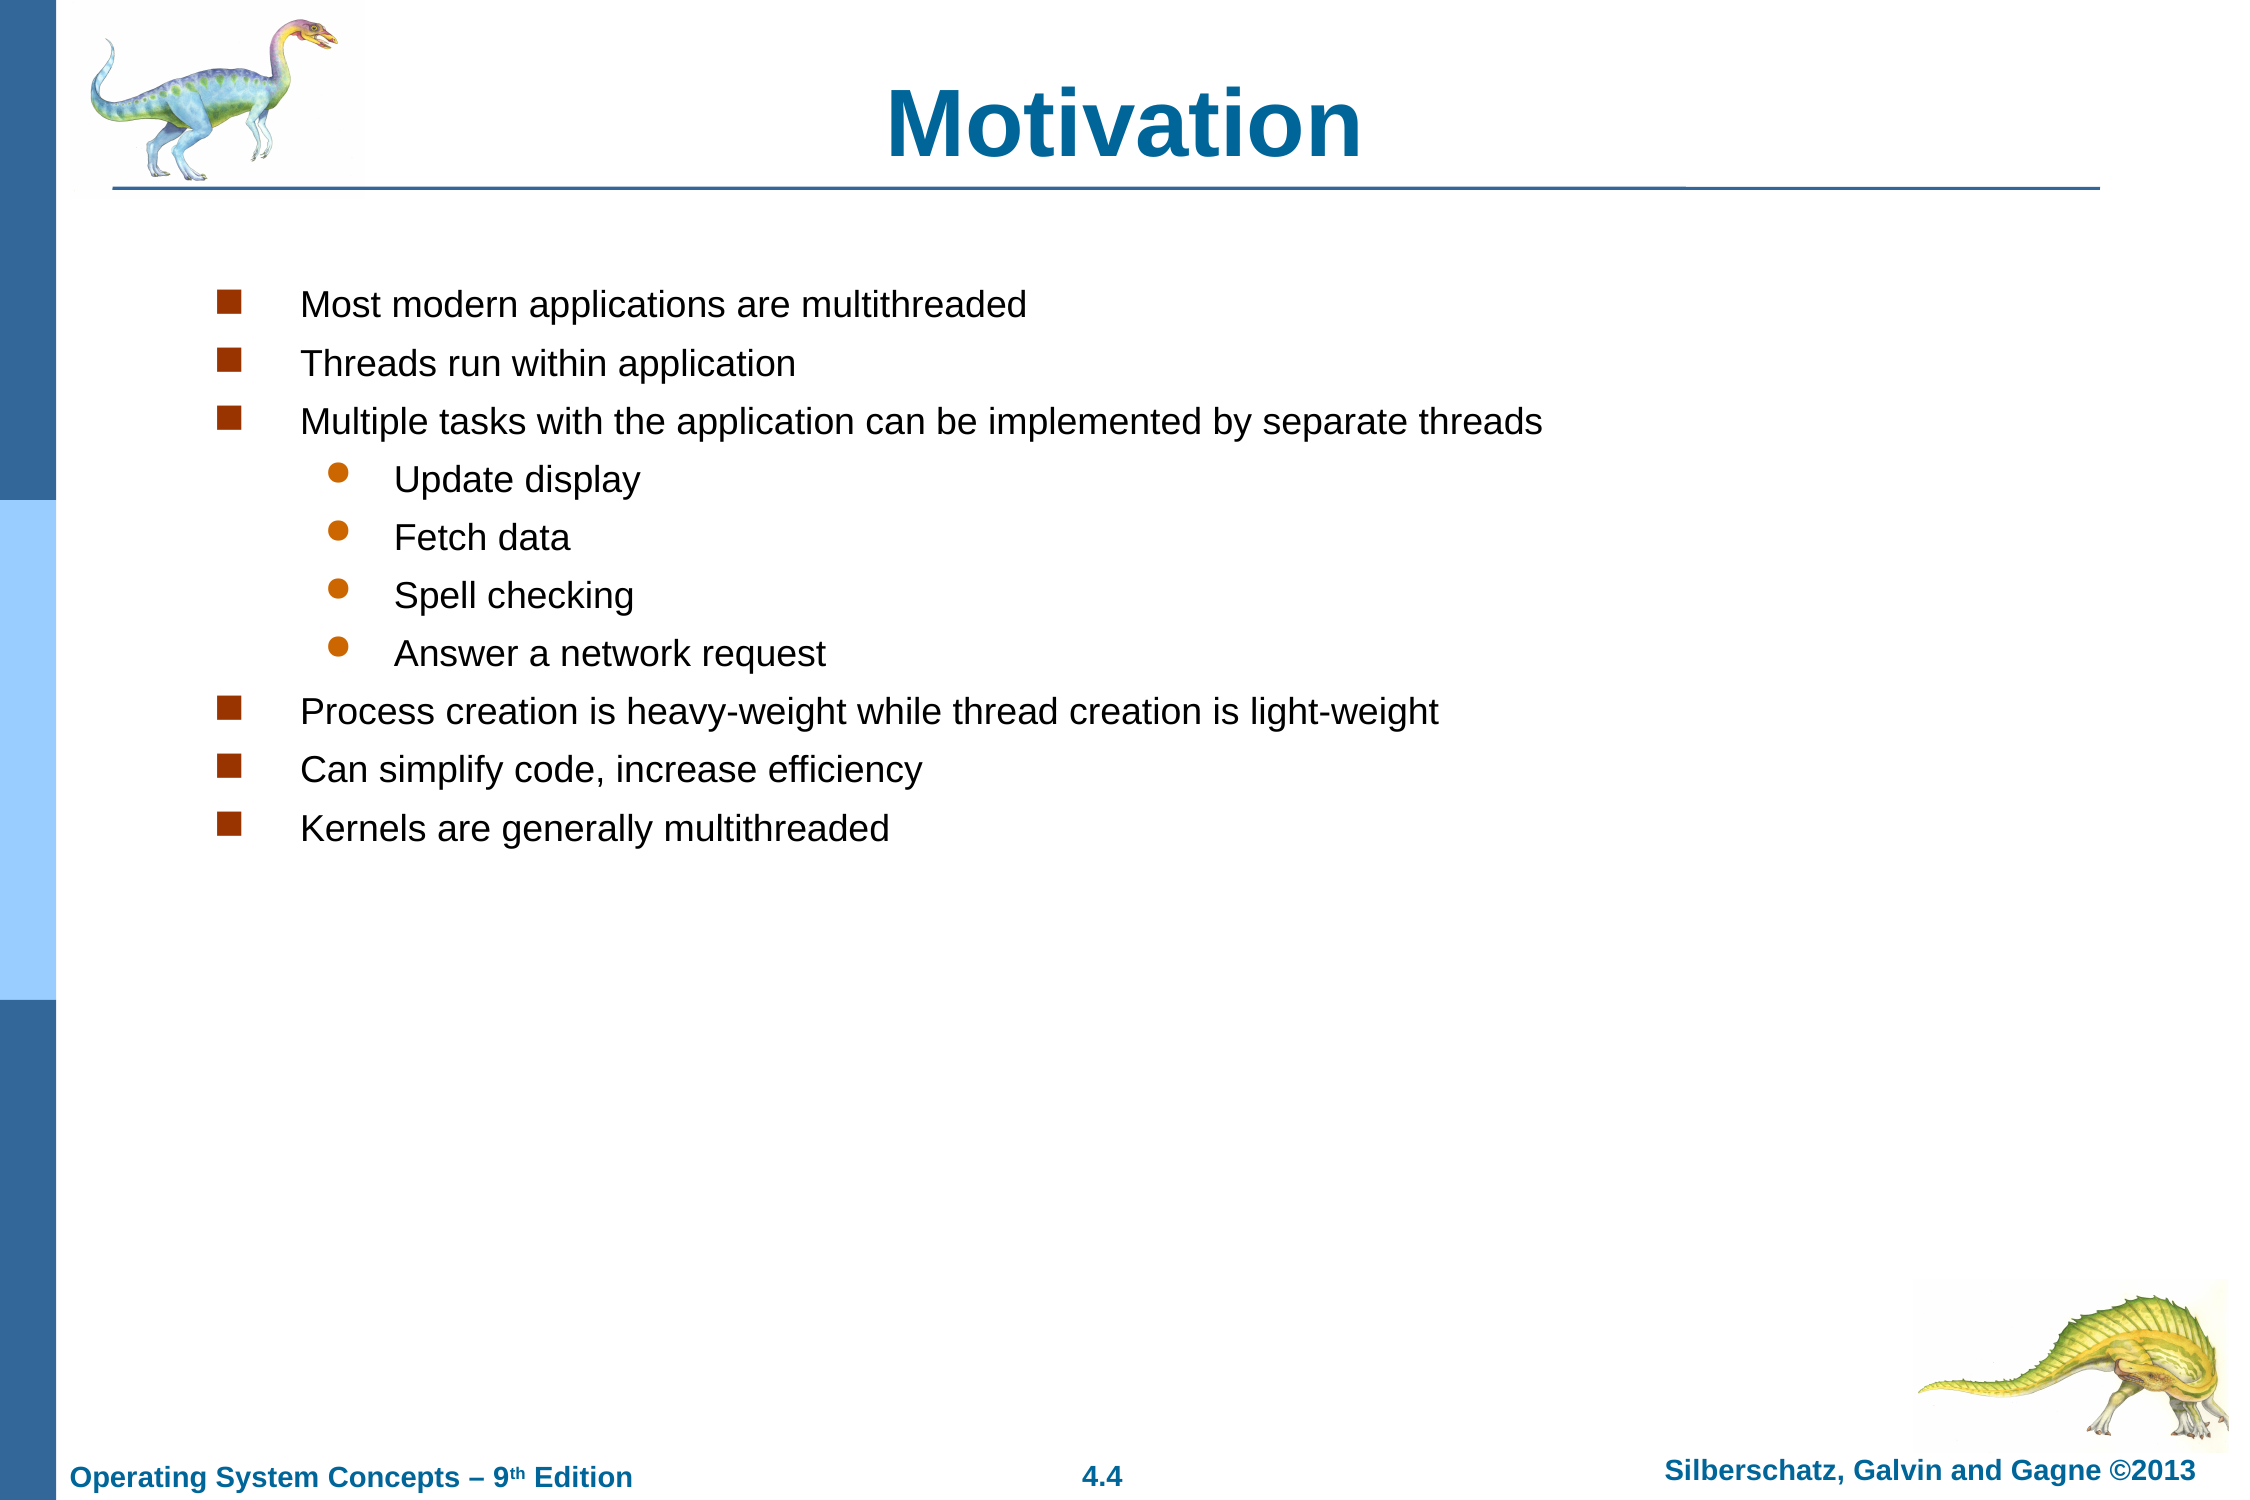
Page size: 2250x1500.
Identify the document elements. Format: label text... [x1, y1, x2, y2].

picture [70, 0, 365, 199]
picture [1913, 1279, 2229, 1453]
title Motivation [112, 60, 2138, 187]
list Most modern applications are multithreaded Threads run within application Multiple tasks with the application can be implemented by separate threads Update display Fetch data Spell checking Answer a network request Process creation is heavy-weight while thread creation is light-weight Can simplify code, increase efficiency Kernels are generally multithreaded [198, 269, 2224, 1261]
